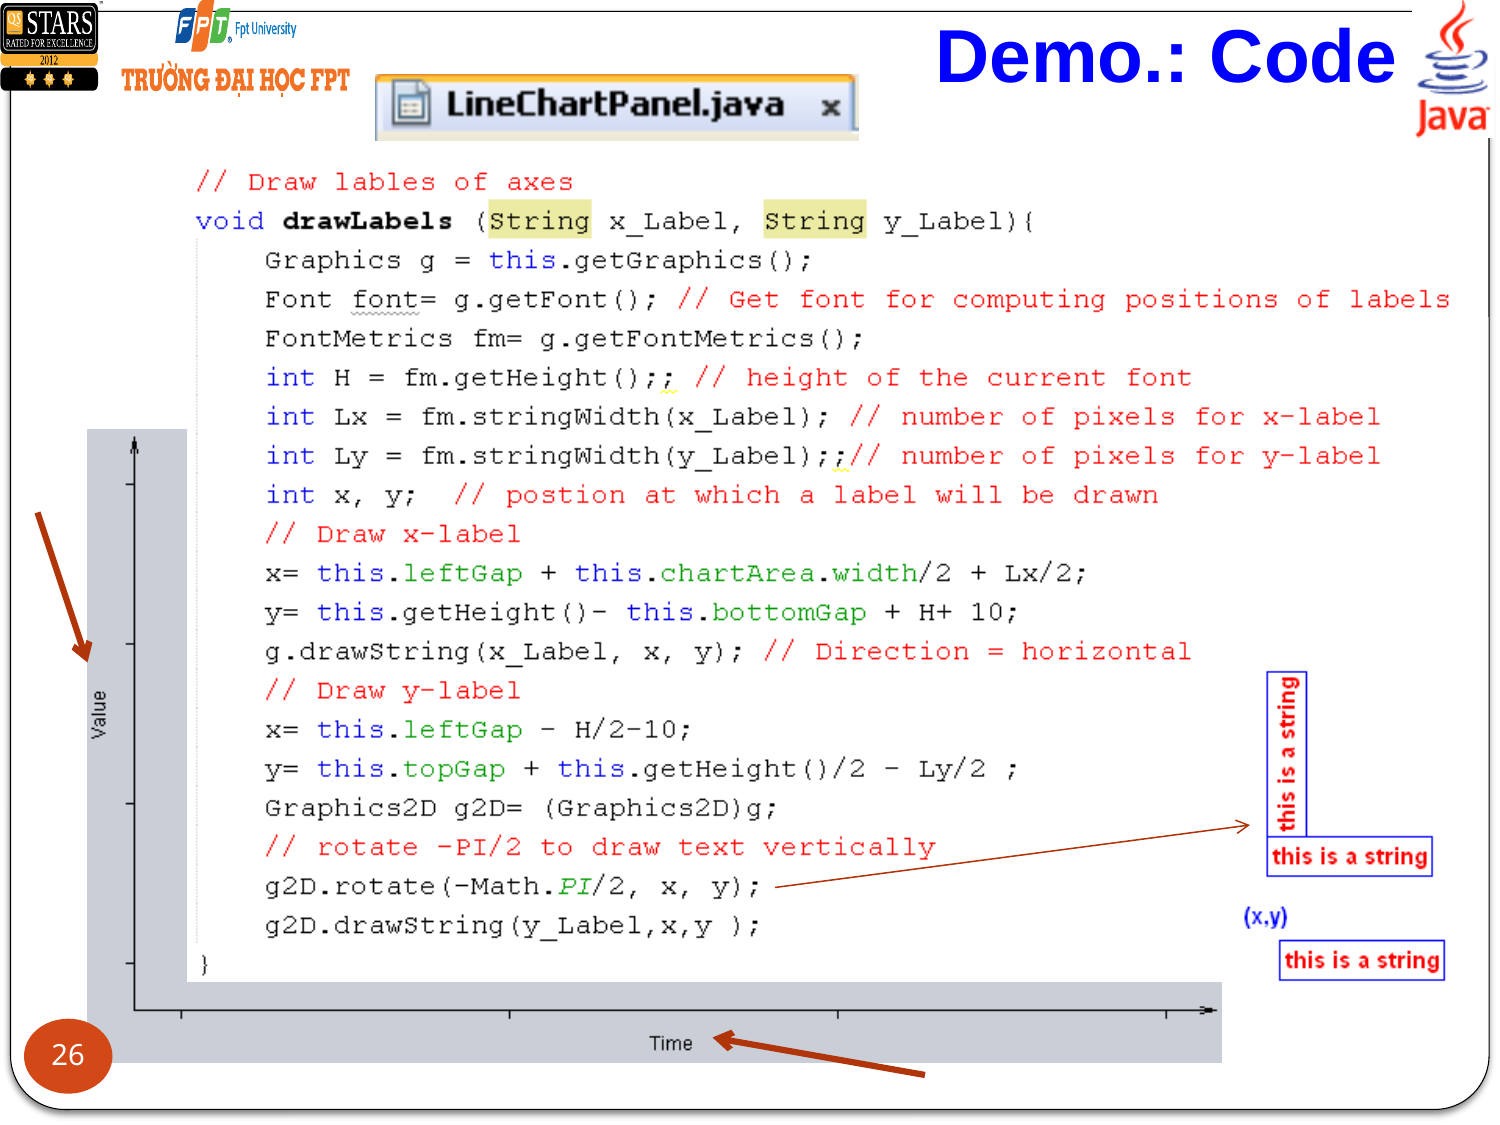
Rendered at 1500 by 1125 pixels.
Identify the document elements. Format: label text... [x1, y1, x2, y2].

slide_number 26 [23, 1018, 109, 1094]
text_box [0, 562, 138, 613]
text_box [712, 1037, 926, 1076]
title Demo.: Code [150, 0, 1413, 113]
footer [150, 1074, 800, 1113]
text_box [774, 824, 1251, 888]
picture [87, 162, 1459, 1063]
picture [1412, 0, 1494, 138]
picture [374, 74, 859, 141]
